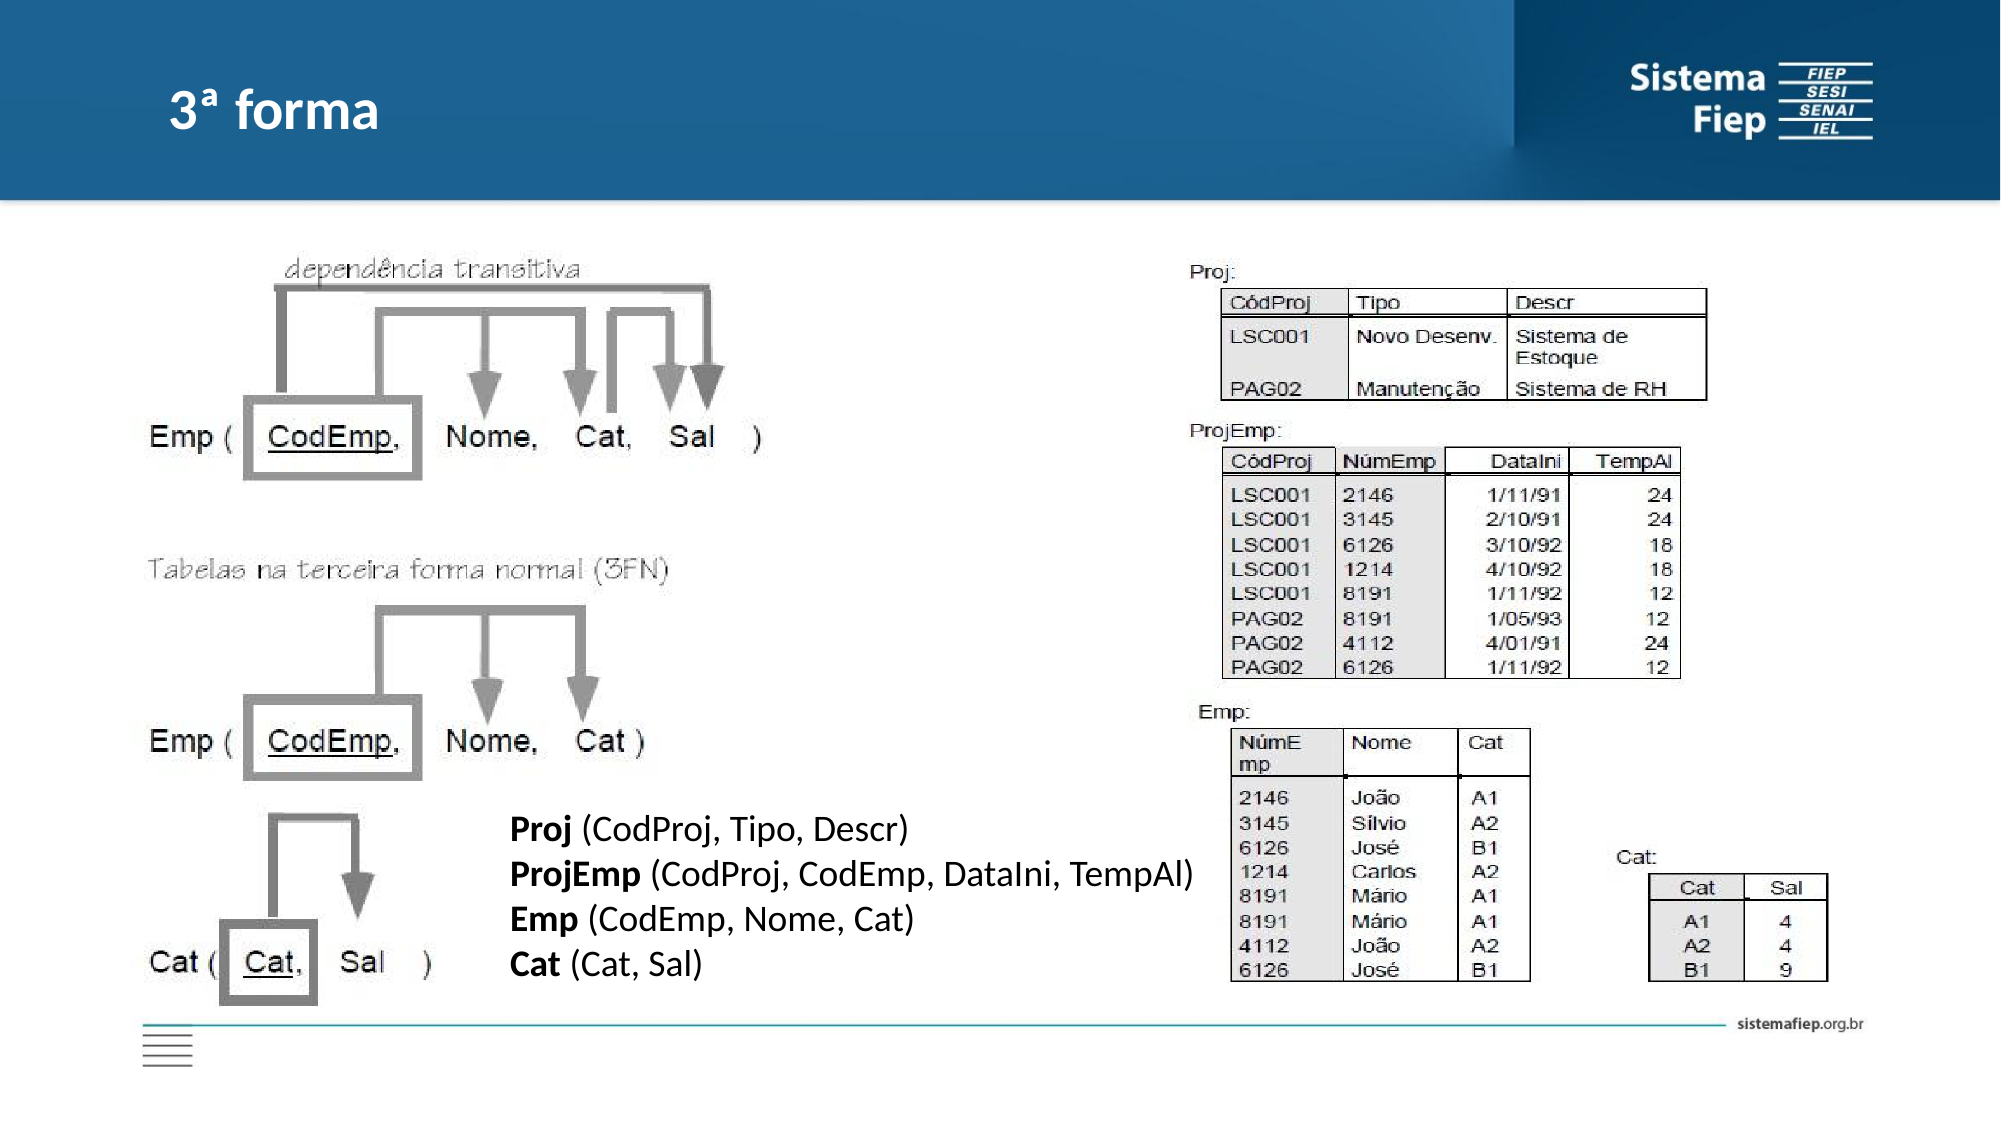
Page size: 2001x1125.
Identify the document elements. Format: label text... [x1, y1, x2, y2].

text_box Proj (CodProj, Tipo, Descr) ProjEmp (CodProj, CodEmp, DataIni, TempAl) Emp (CodEmp, Nome, Cat) Cat (Cat, Sal) [772, 796, 1140, 991]
text_box 3ª forma [153, 71, 1489, 191]
picture [0, 0, 2001, 1125]
